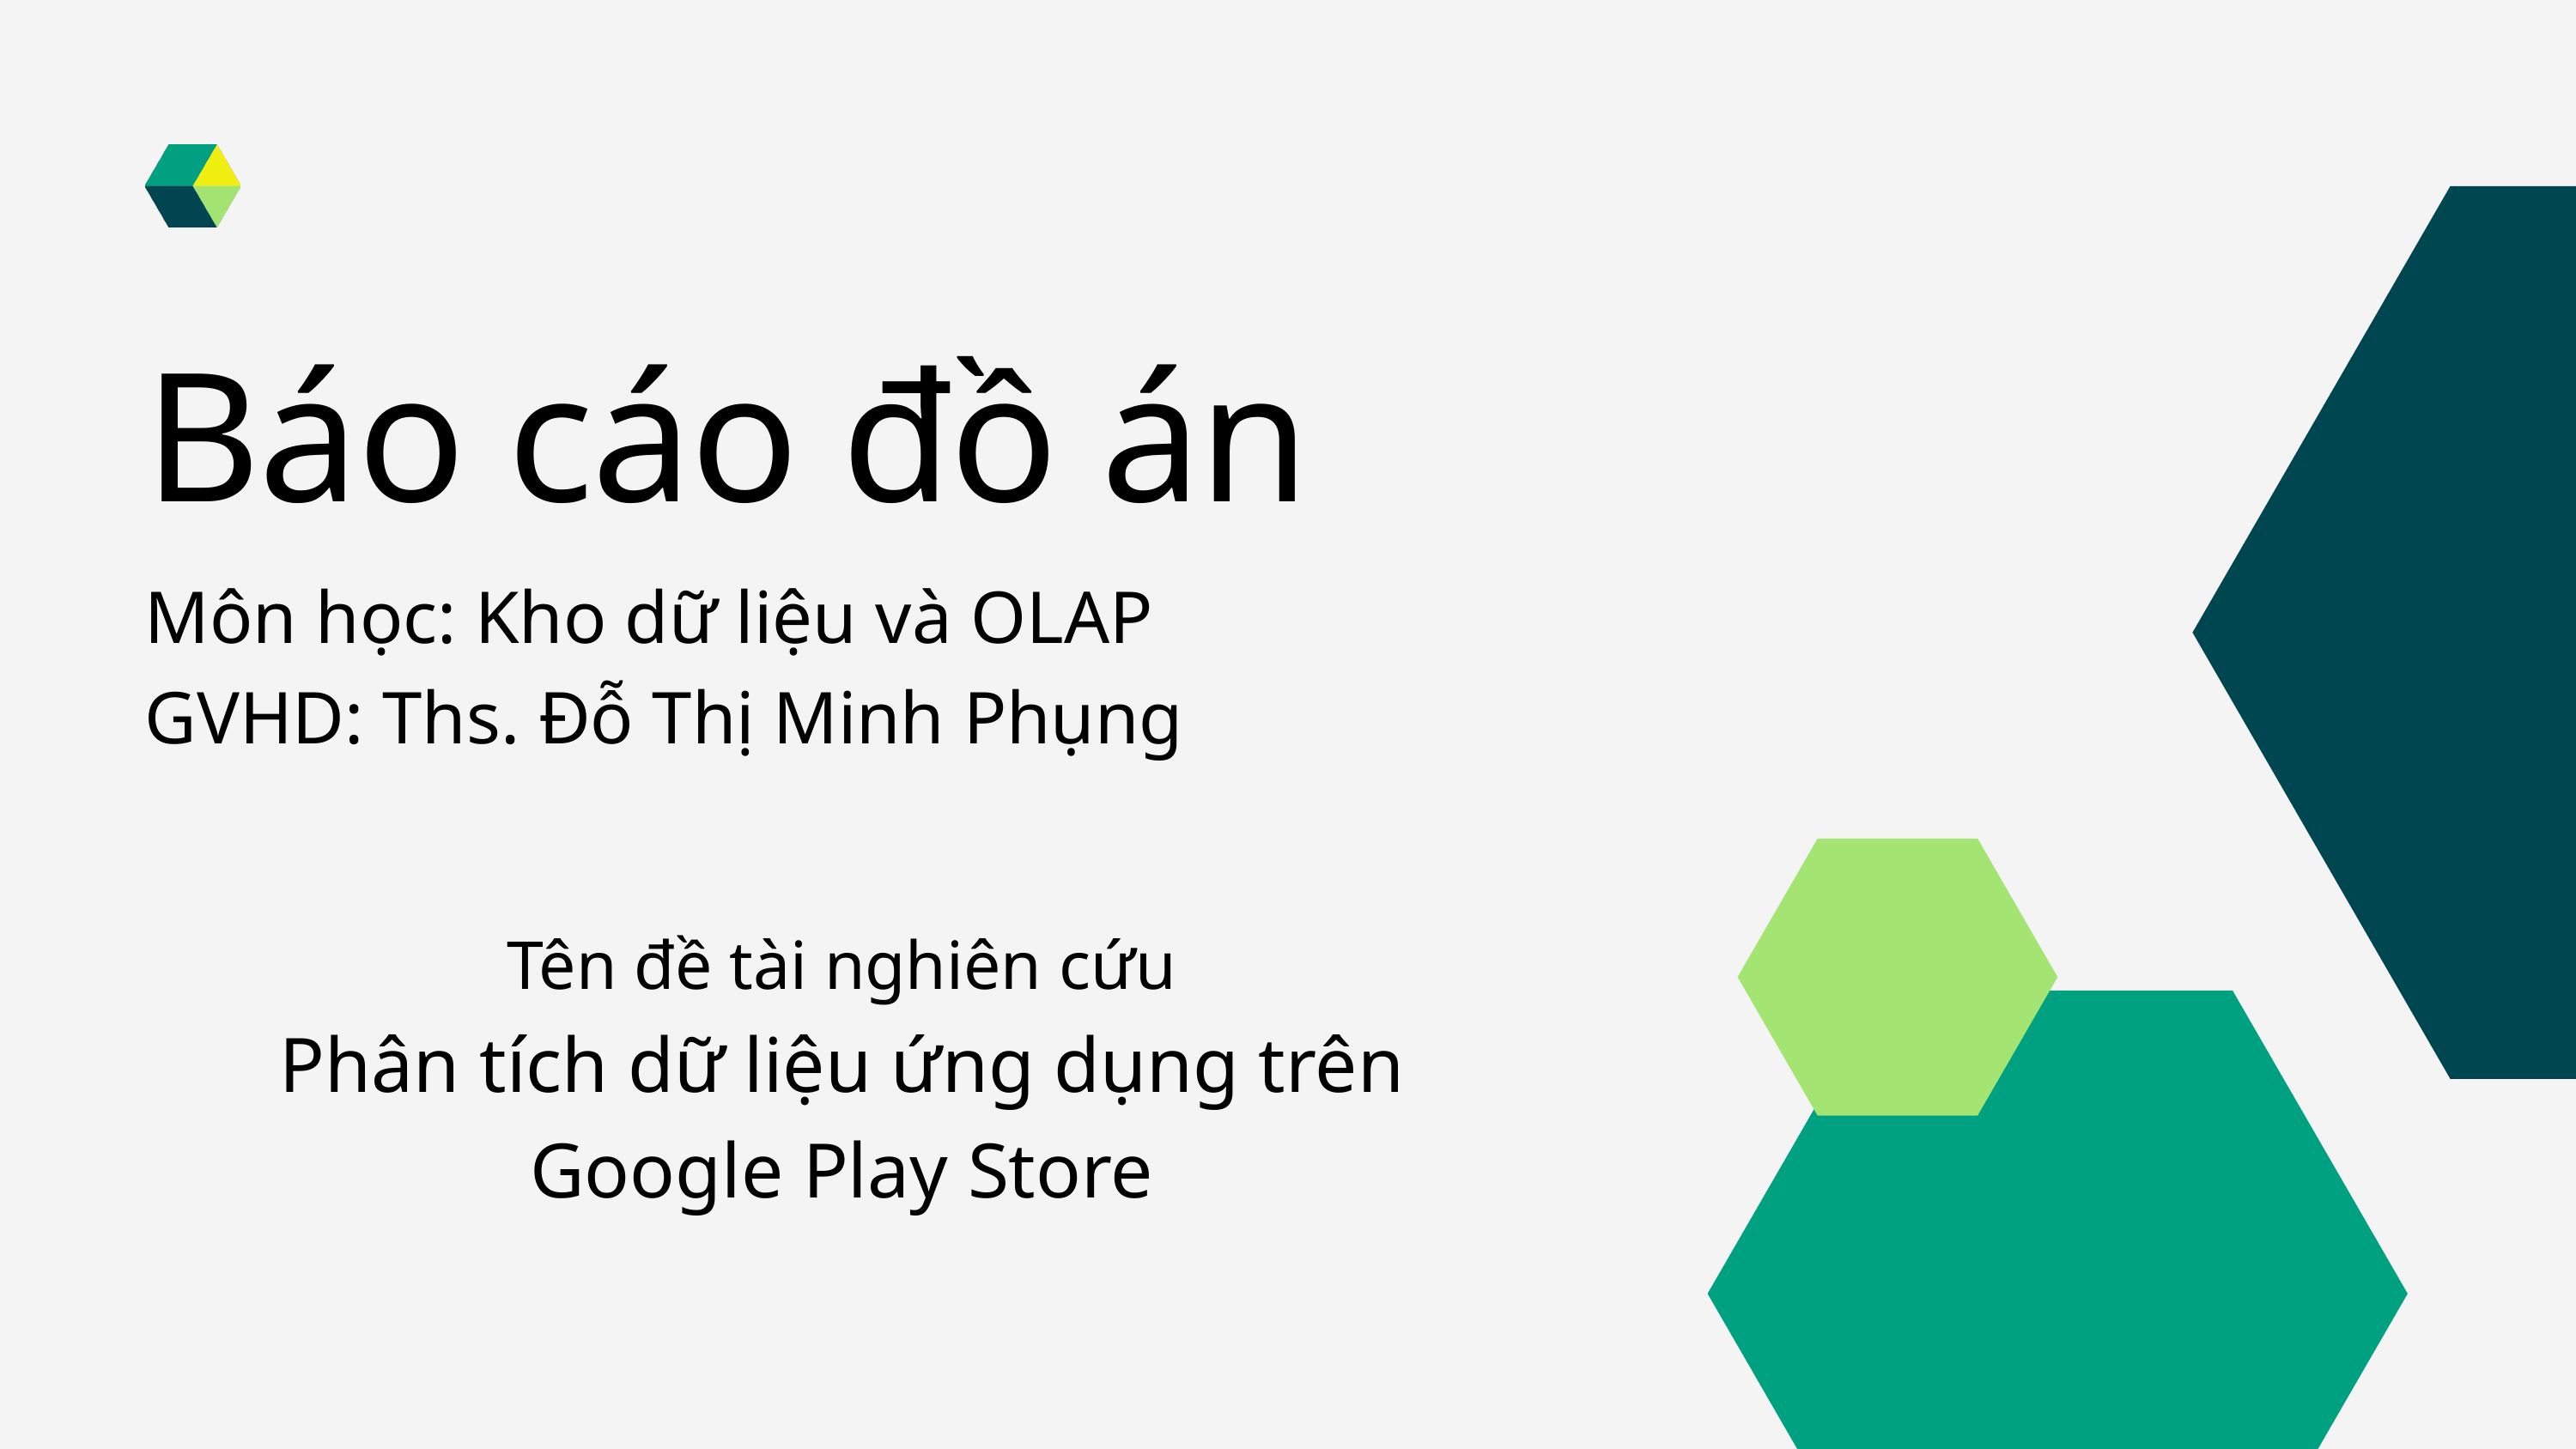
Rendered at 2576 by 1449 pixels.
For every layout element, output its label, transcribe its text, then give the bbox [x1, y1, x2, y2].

text_box Môn học: Kho dữ liệu và OLAP GVHD: Ths. Đỗ Thị Minh Phụng [144, 557, 1227, 858]
text_box Tên đề tài nghiên cứu Phân tích dữ liệu ứng dụng trên Google Play Store [197, 816, 1487, 1306]
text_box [1707, 990, 2409, 1449]
text_box Báo cáo đồ án [144, 339, 2188, 538]
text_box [2192, 185, 2576, 1080]
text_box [144, 144, 738, 228]
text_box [1737, 838, 2058, 1116]
